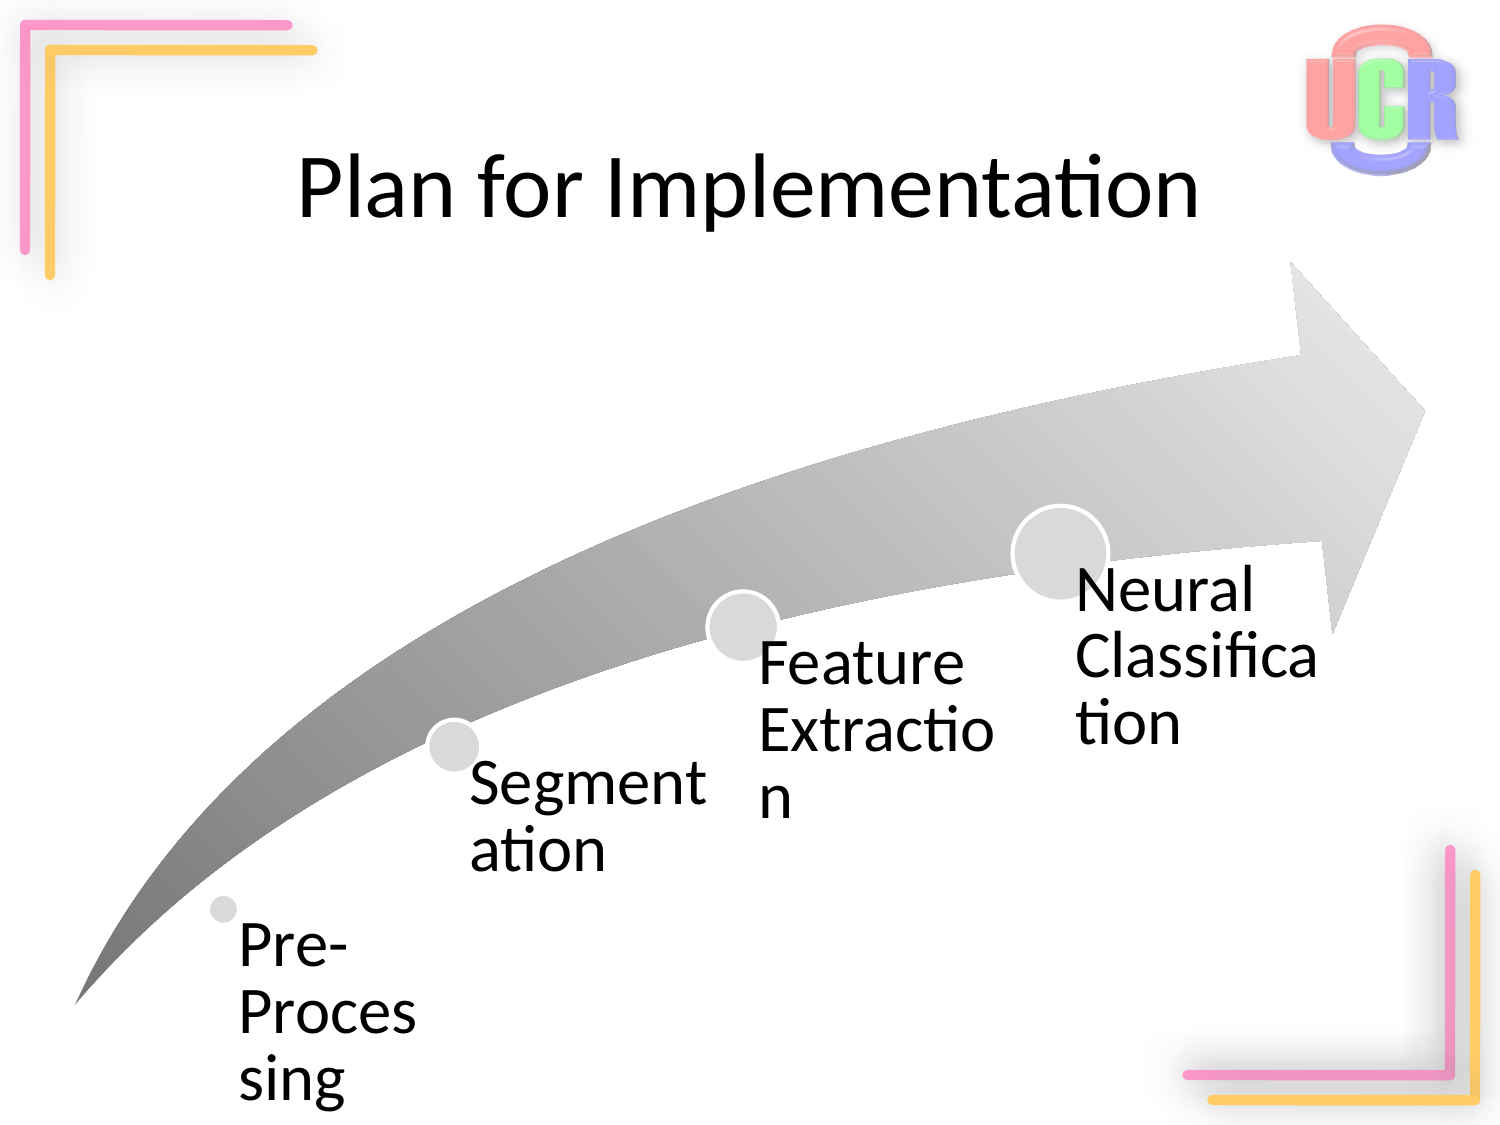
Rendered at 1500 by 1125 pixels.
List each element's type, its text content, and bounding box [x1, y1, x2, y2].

picture [1199, 0, 1500, 188]
title Plan for Implementation [75, 87, 1425, 261]
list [74, 262, 1426, 1006]
